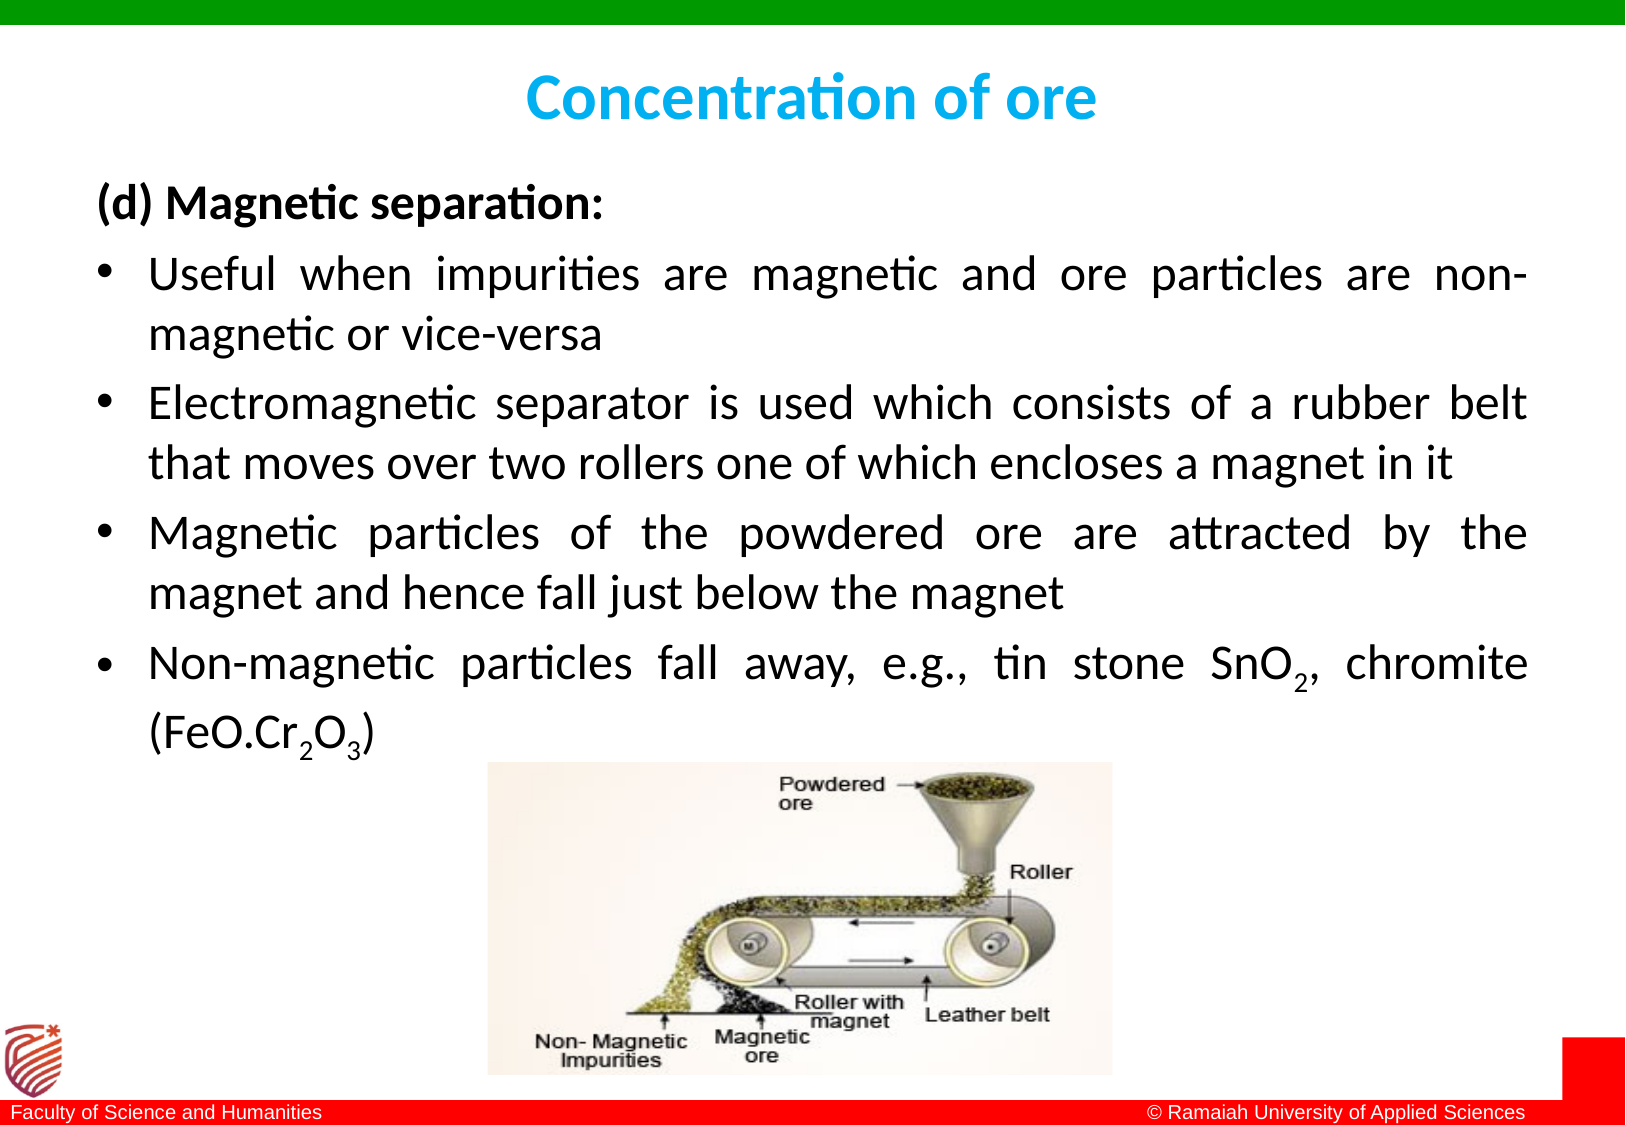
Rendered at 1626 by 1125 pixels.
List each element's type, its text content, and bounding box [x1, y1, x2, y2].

picture [487, 762, 1113, 1076]
picture [0, 1013, 69, 1100]
title Concentration of ore [81, 45, 1544, 138]
list (d) Magnetic separation: Useful when impurities are magnetic and ore particles are non-magnetic or vice-versa Electromagnetic separator is used which consists of a rubber belt that moves over two rollers one of which encloses a magnet in it Magnetic particles of the powdered ore are attracted by the magnet and hence fall just below the magnet Non-magnetic particles fall away, e.g., tin stone SnO2, chromite (FeO.Cr2O3) [81, 162, 1544, 955]
